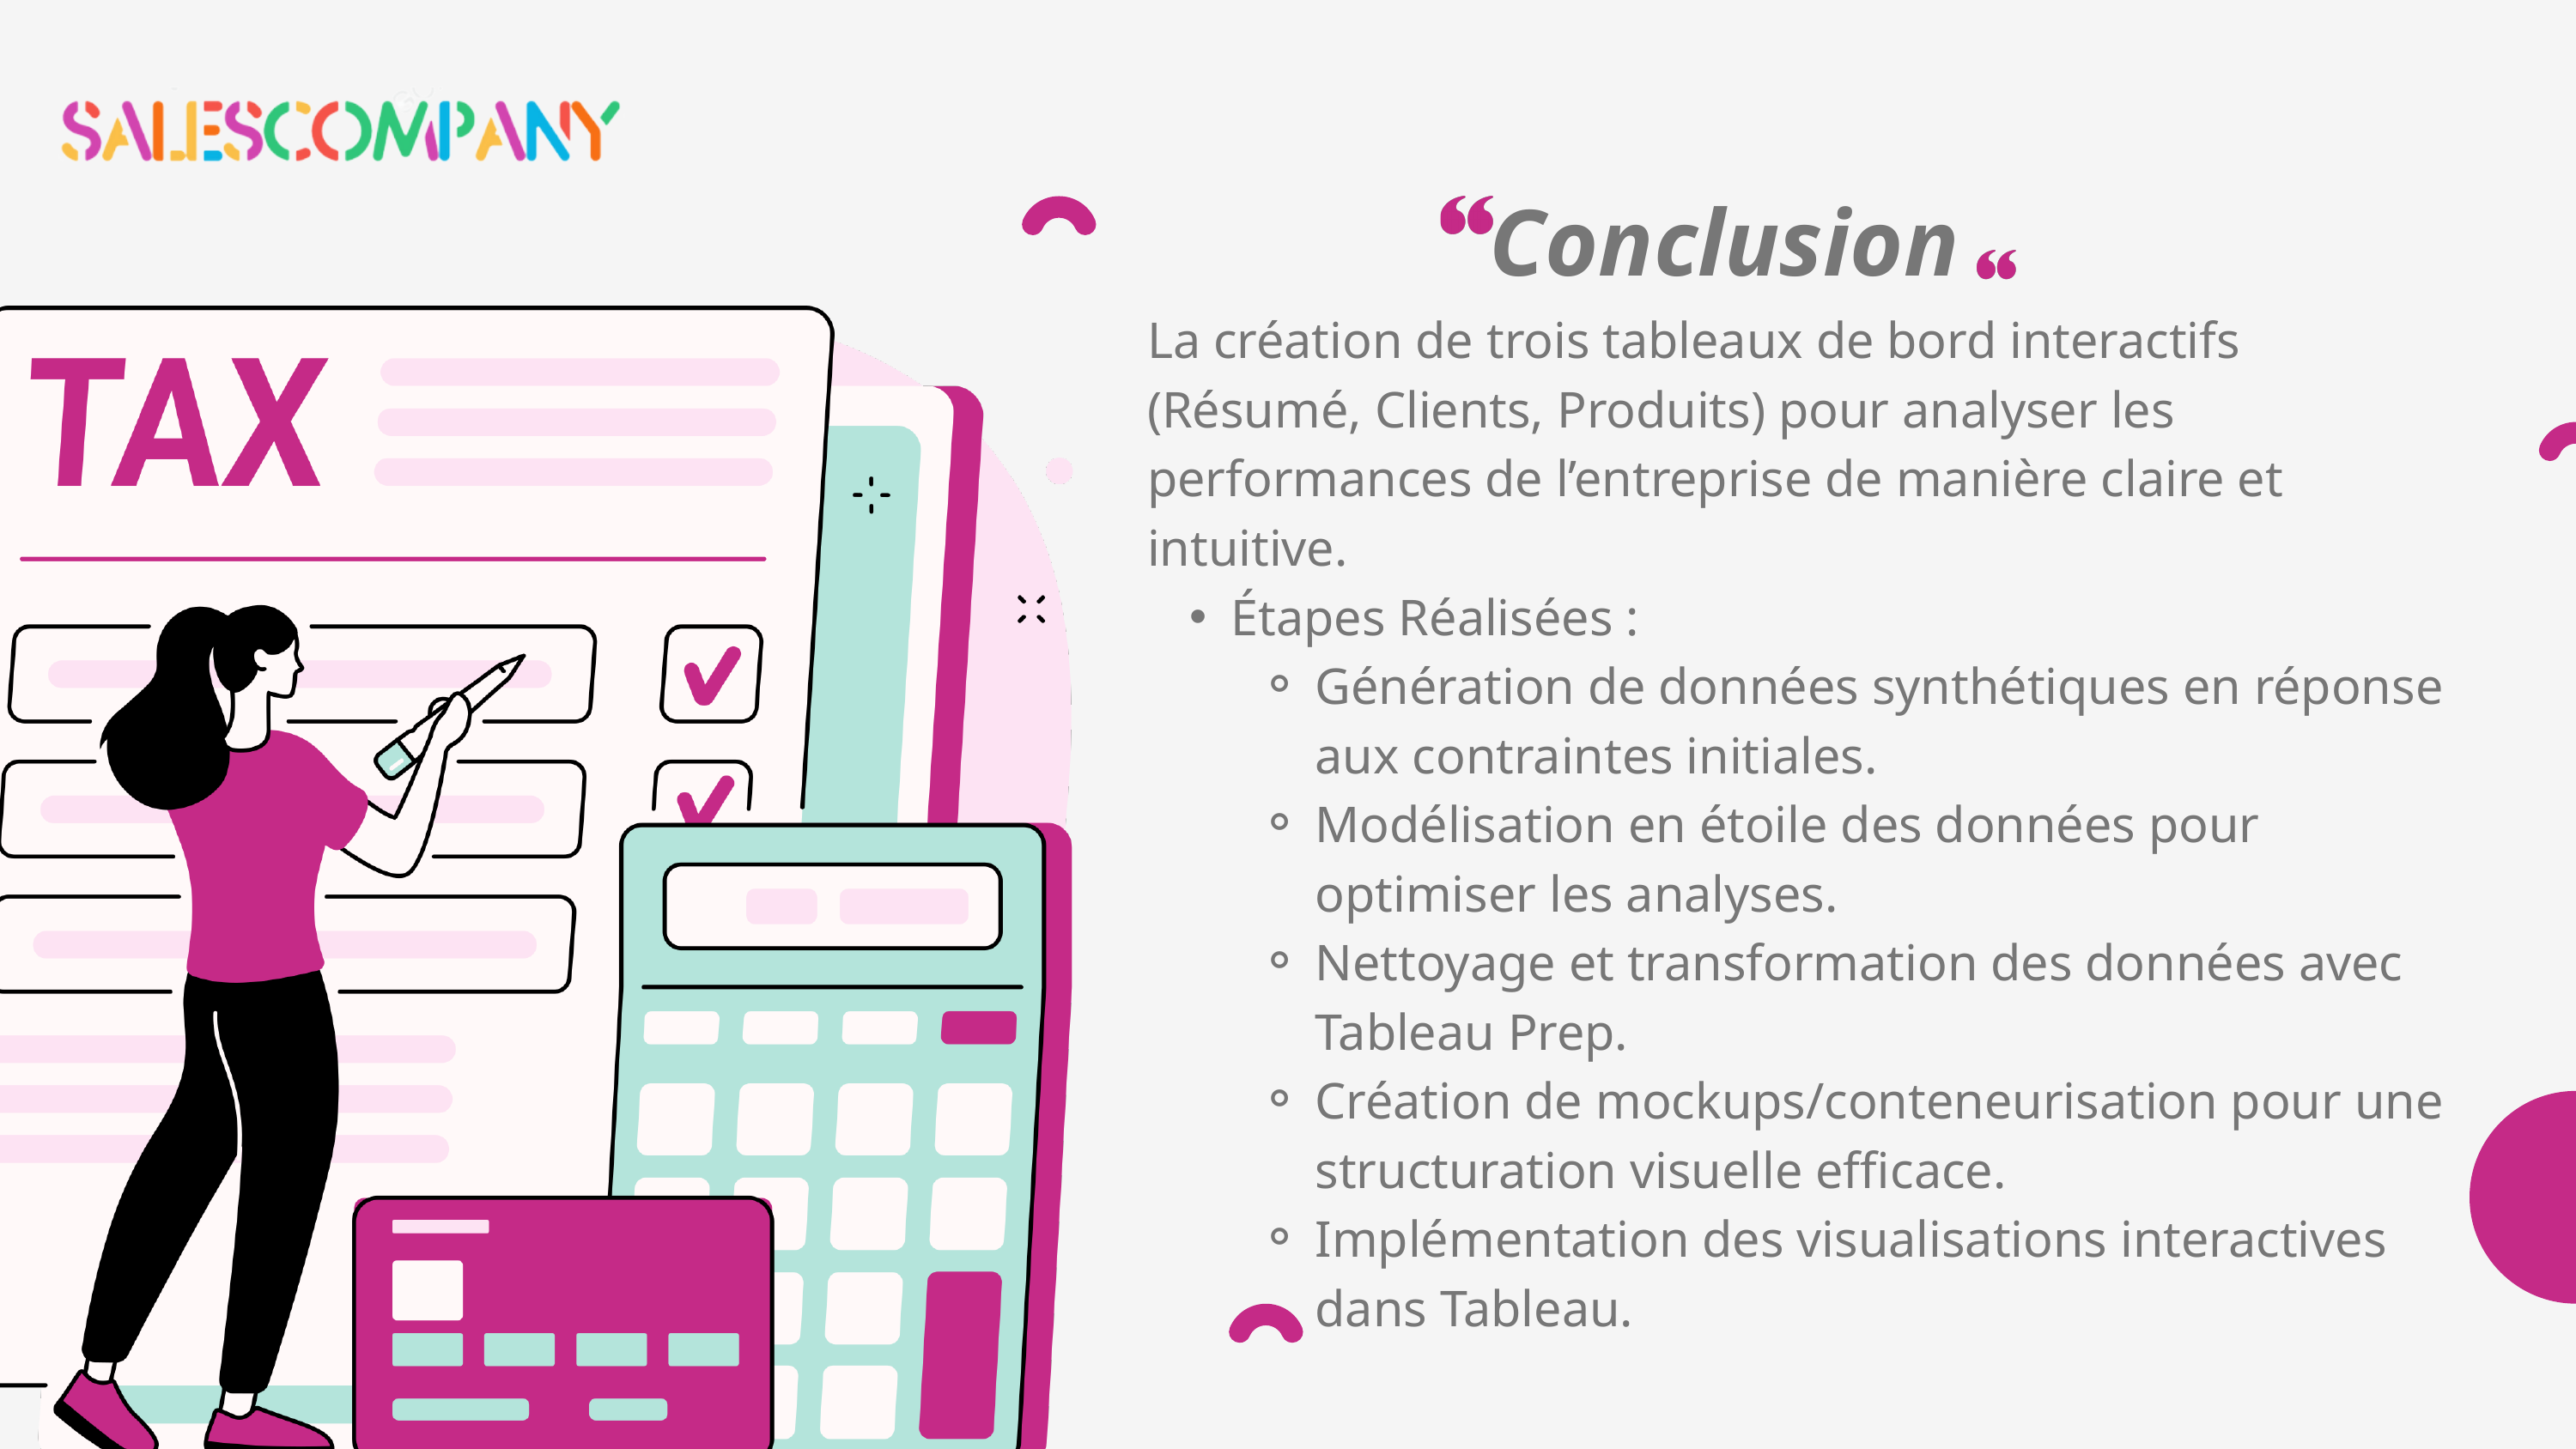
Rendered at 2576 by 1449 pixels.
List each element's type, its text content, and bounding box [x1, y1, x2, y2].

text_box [1021, 196, 1097, 236]
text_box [1228, 1303, 1303, 1343]
text_box [0, 306, 1097, 1449]
text_box La création de trois tableaux de bord interactifs (Résumé, Clients, Produits) pour analyser les performances de l’entreprise de manière claire et intuitive. Étapes Réalisées : Génération de données synthétiques en réponse aux contraintes initiales. Modélisation en étoile des données pour optimiser les analyses. Nettoyage et transformation des données avec Tableau Prep. Création de mockups/conteneurisation pour une structuration visuelle efficace. Implémentation des visualisations interactives dans Tableau. [1146, 299, 2448, 1337]
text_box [2469, 1090, 2576, 1304]
text_box [1440, 196, 1489, 235]
text_box [58, 80, 625, 176]
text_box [2538, 421, 2576, 462]
text_box Conclusion [1489, 166, 2505, 294]
